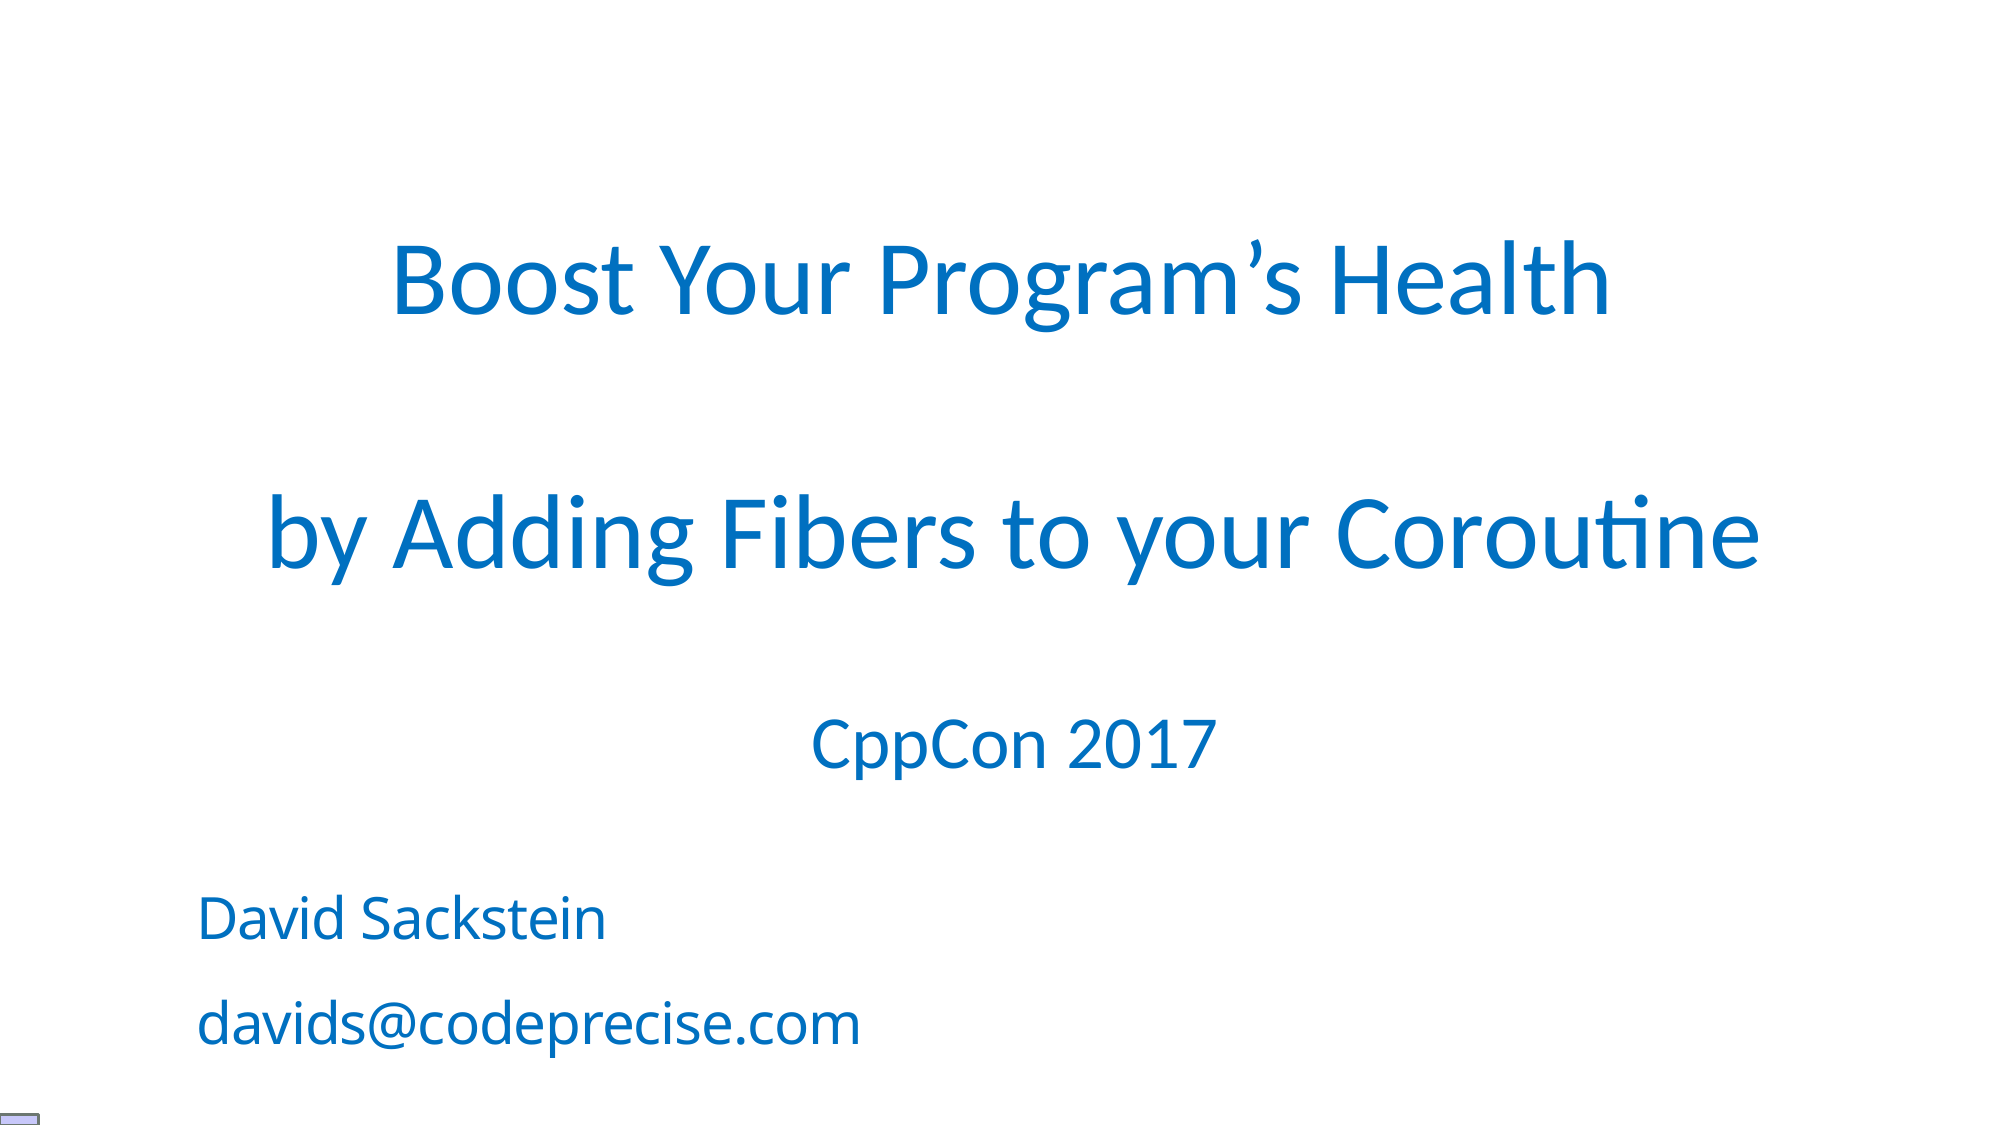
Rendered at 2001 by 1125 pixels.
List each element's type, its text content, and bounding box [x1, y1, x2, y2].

list Boost Your Program’s Health by Adding Fibers to your Coroutine [258, 215, 1772, 619]
text_box CppCon 2017 [652, 685, 1377, 791]
text_box David Sackstein davids@codeprecise.com [181, 963, 1943, 1064]
text_box [0, 1113, 40, 1125]
